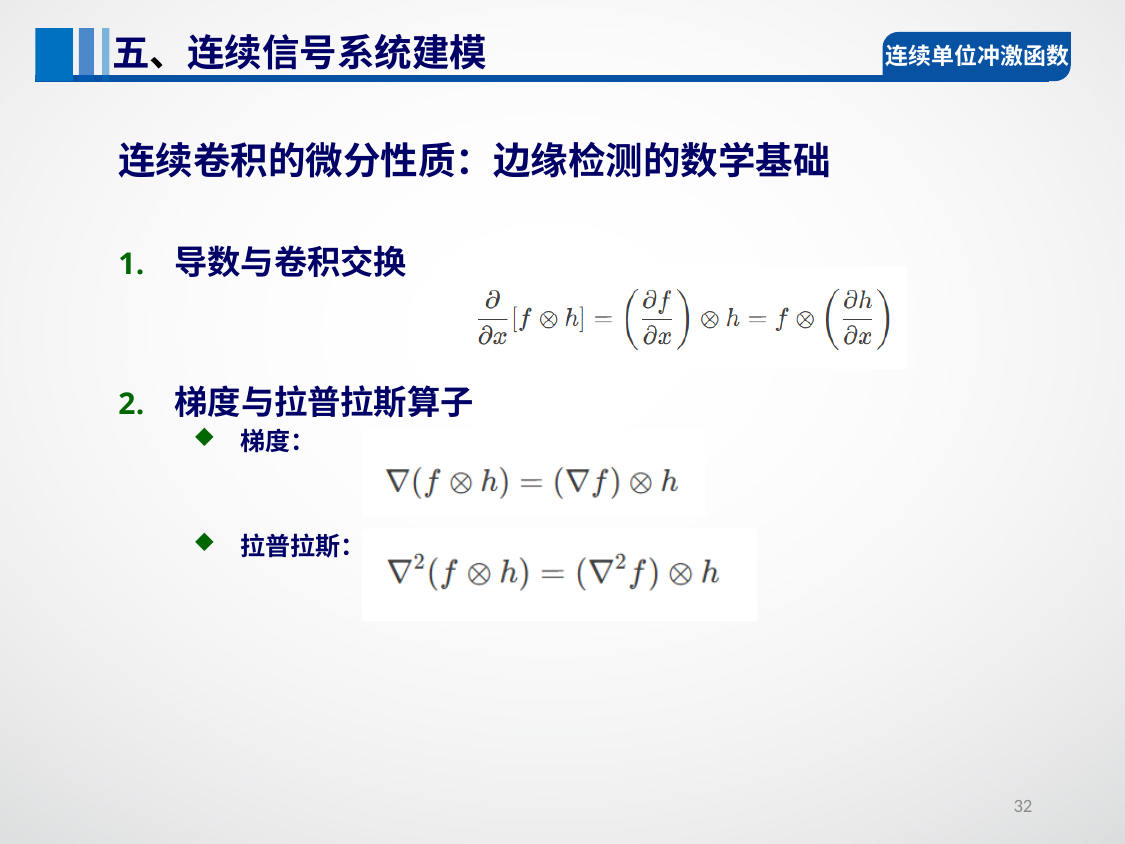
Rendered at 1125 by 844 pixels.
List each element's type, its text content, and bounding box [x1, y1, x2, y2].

text_box 五、连续信号系统建模 [97, 21, 503, 81]
text_box 连续单位冲激函数 [870, 34, 1113, 77]
slide_number 32 [794, 782, 1048, 827]
text_box 连续卷积的微分性质：边缘检测的数学基础 导数与卷积交换 梯度与拉普拉斯算子 梯度： 拉普拉斯： [118, 103, 1048, 698]
picture [0, 0, 1125, 844]
